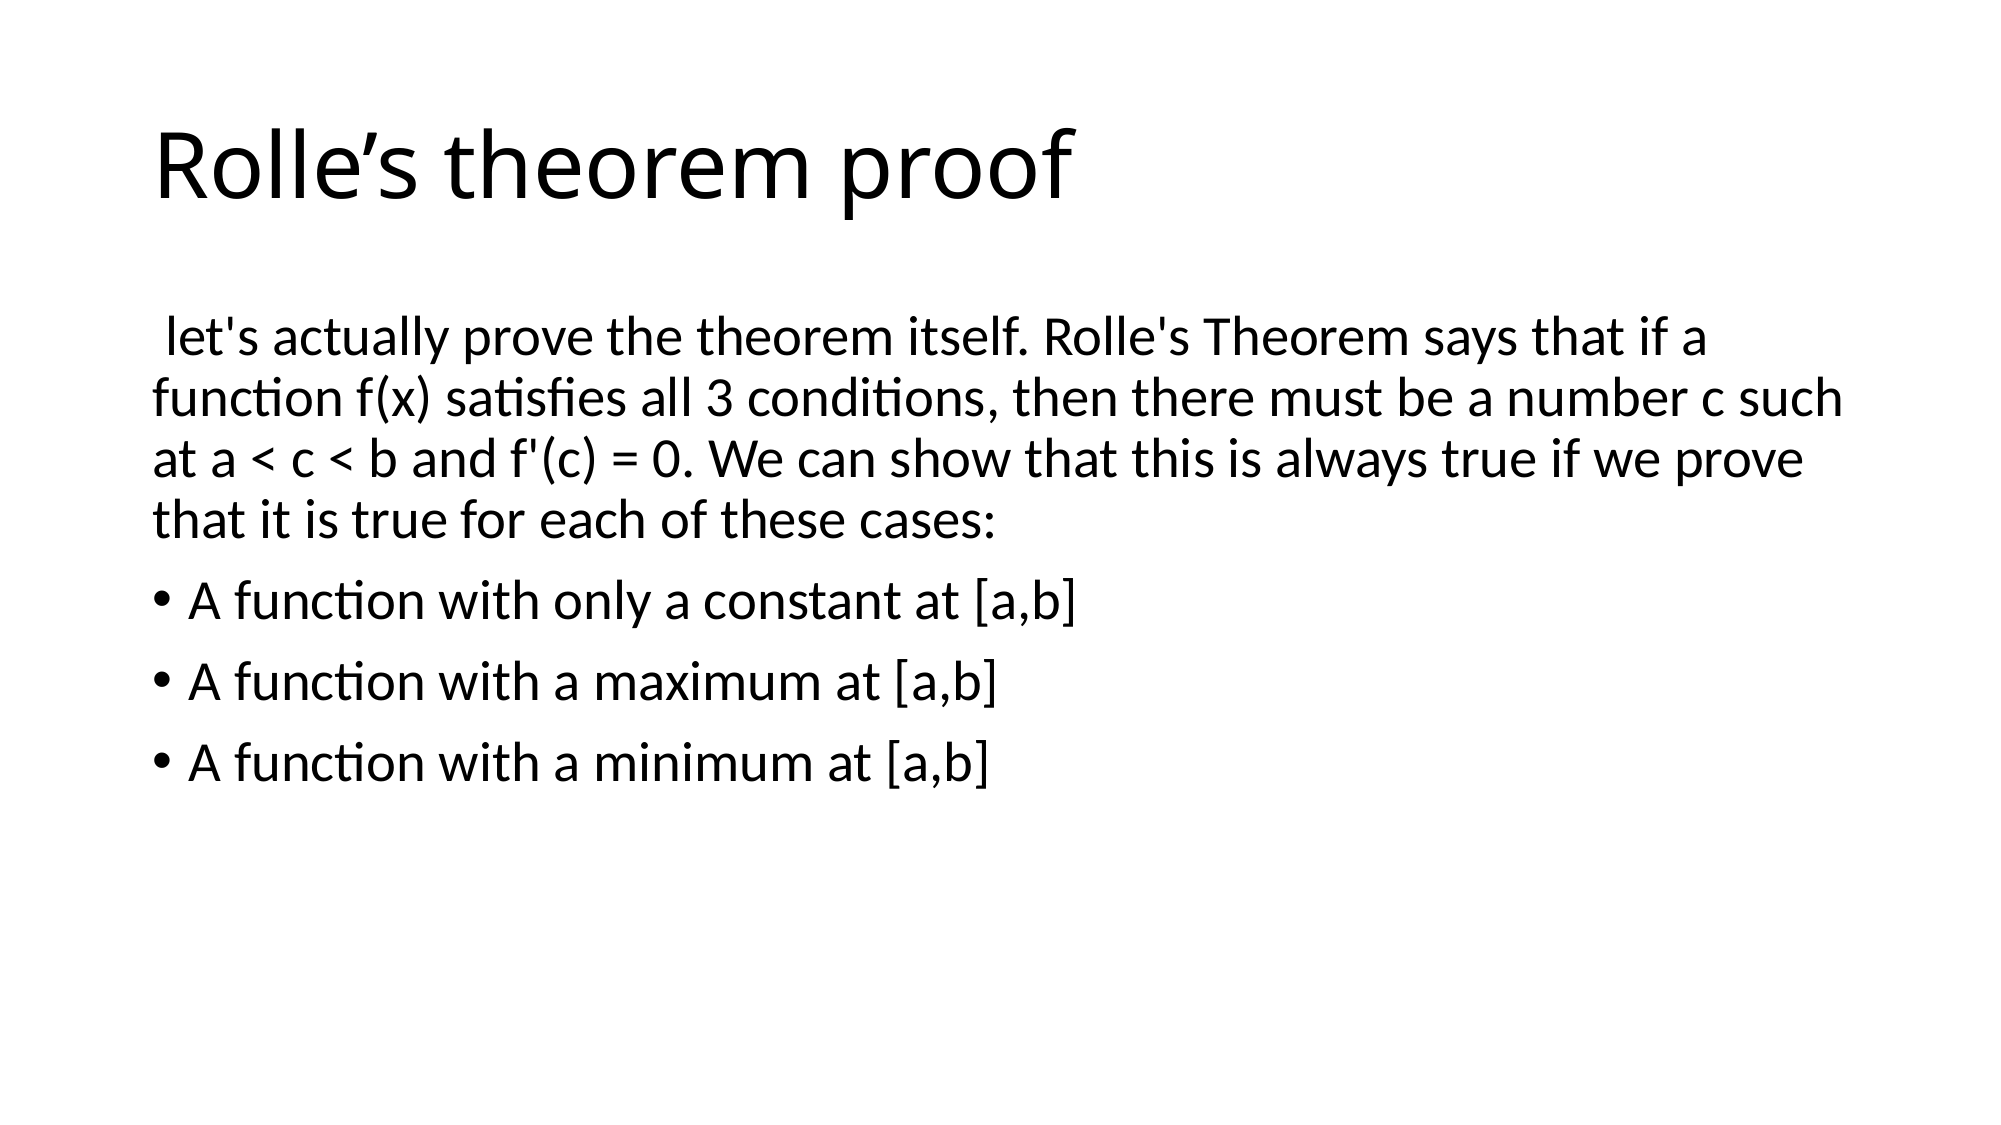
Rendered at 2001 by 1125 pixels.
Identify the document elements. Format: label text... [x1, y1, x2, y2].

list let's actually prove the theorem itself. Rolle's Theorem says that if a function f(x) satisfies all 3 conditions, then there must be a number c such at a < c < b and f'(c) = 0. We can show that this is always true if we prove that it is true for each of these cases: A function with only a constant at [a,b] A function with a maximum at [a,b] A function with a minimum at [a,b] [137, 299, 1863, 804]
title Rolle’s theorem proof [137, 59, 1863, 278]
